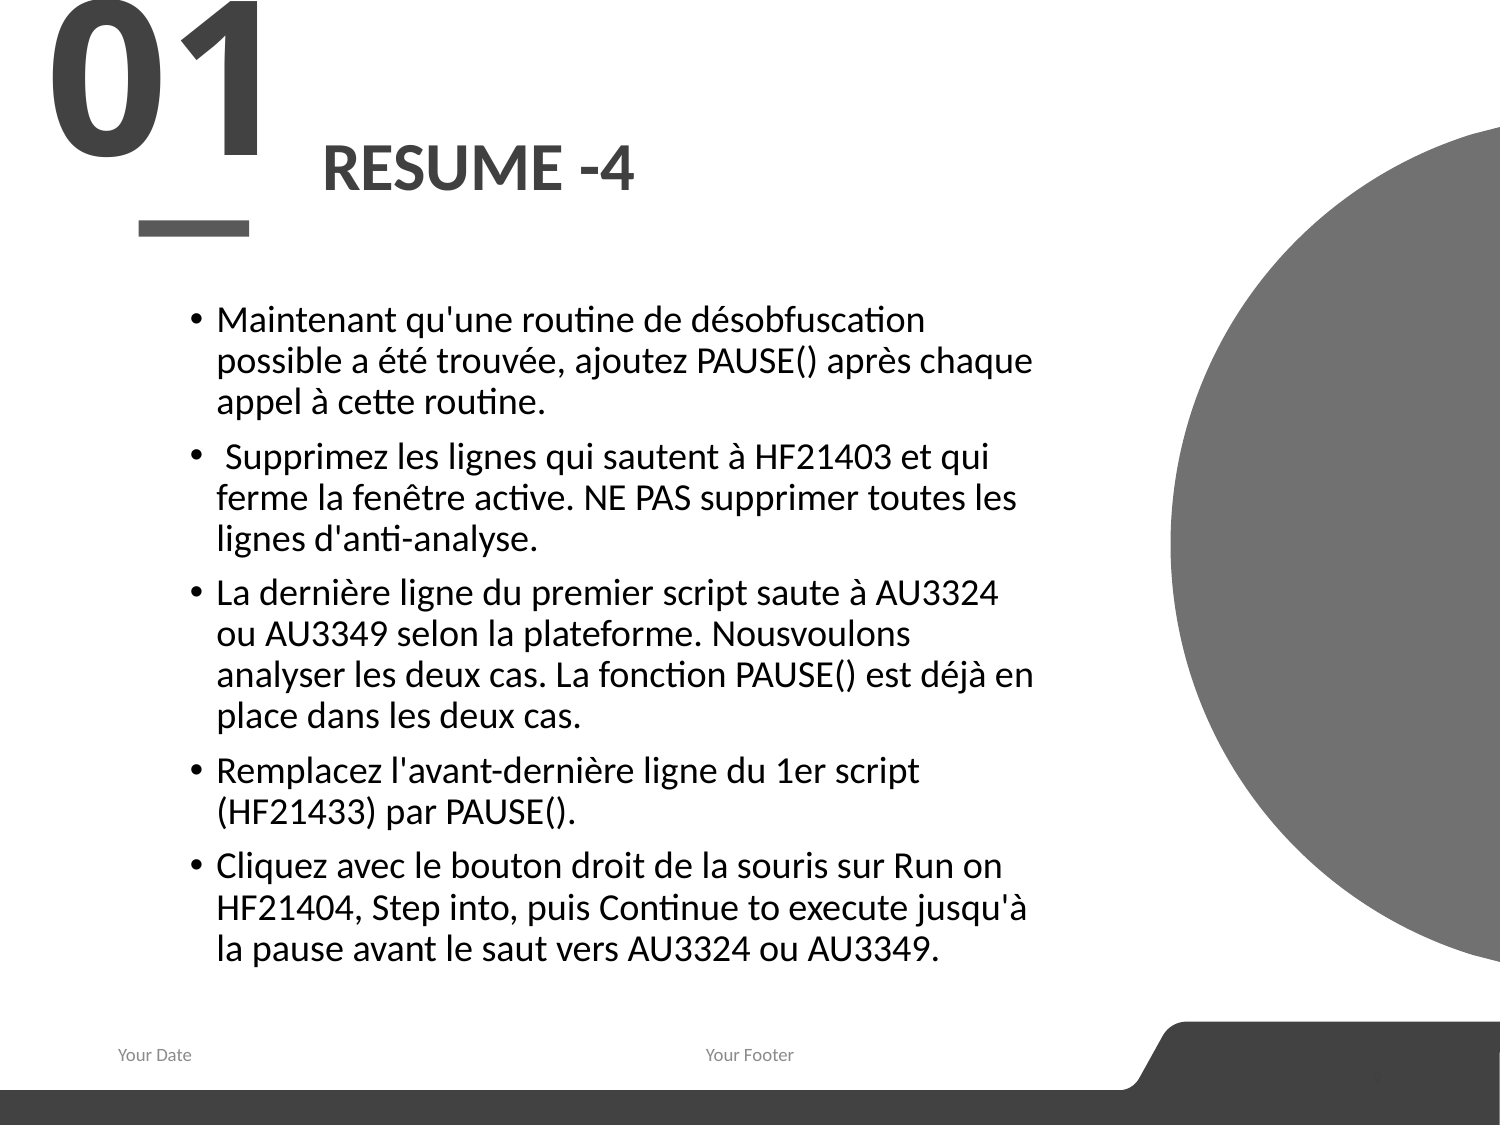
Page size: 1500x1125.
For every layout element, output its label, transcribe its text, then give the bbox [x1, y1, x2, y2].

list Maintenant qu'une routine de désobfuscation possible a été trouvée, ajoutez PAUSE() après chaque appel à cette routine. Supprimez les lignes qui sautent à HF21403 et qui ferme la fenêtre active. NE PAS supprimer toutes les lignes d'anti-analyse. La dernière ligne du premier script saute à AU3324 ou AU3349 selon la plateforme. Nousvoulons analyser les deux cas. La fonction PAUSE() est déjà en place dans les deux cas. Remplacez l'avant-dernière ligne du 1er script (HF21433) par PAUSE(). Cliquez avec le bouton droit de la souris sur Run on HF21404, Step into, puis Continue to execute jusqu'à la pause avant le saut vers AU3324 ou AU3349. [175, 292, 1060, 980]
slide_number Your Date [103, 1023, 441, 1084]
text_box [1169, 125, 1500, 964]
slide_number 9 [1059, 1047, 1397, 1108]
footer Your Footer [496, 1023, 1004, 1084]
list 01 [0, 0, 307, 213]
title RESUME -4 [307, 59, 988, 278]
